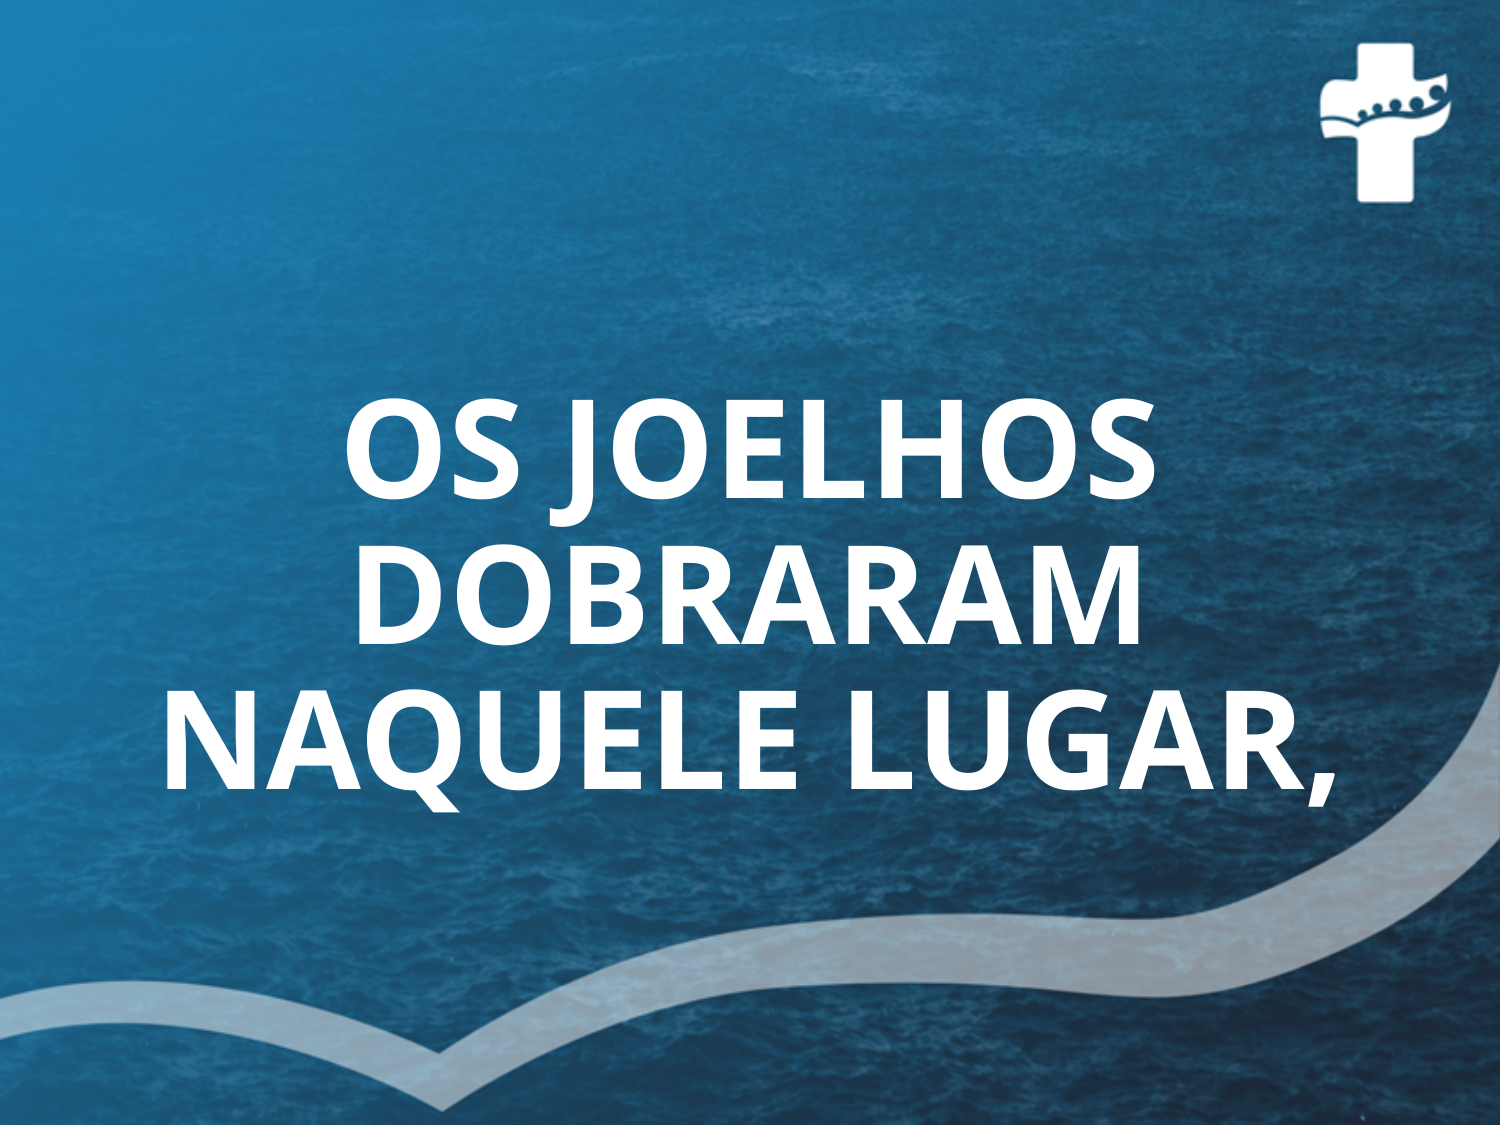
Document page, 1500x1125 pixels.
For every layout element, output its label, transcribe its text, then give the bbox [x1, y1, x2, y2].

picture [0, 693, 1500, 1125]
picture [0, 0, 1500, 504]
title OS JOELHOS DOBRARAM NAQUELE LUGAR, [0, 504, 1500, 693]
